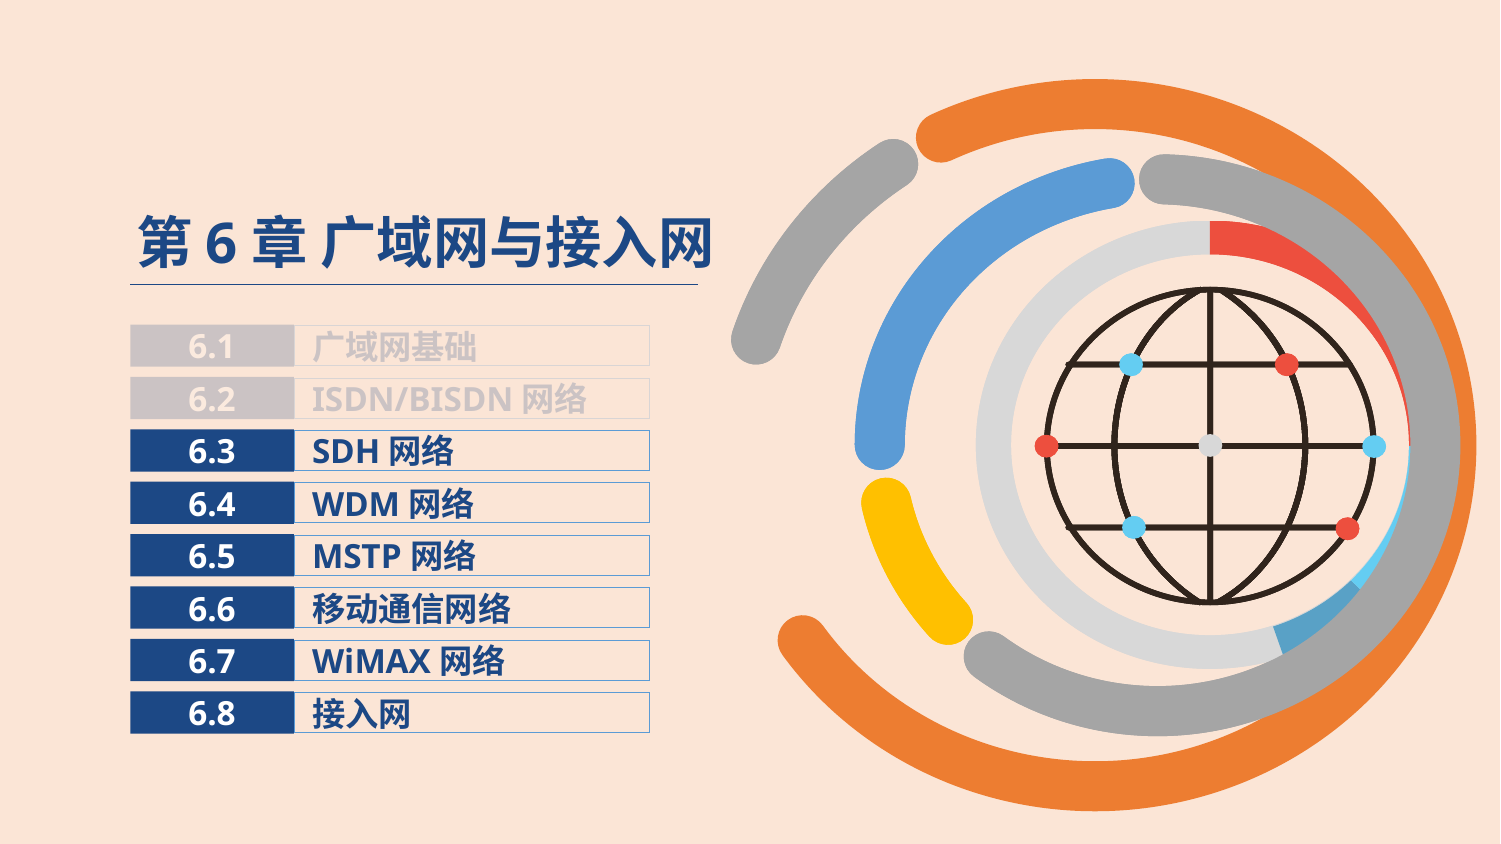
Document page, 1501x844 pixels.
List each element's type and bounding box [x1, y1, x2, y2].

text_box [738, 103, 1452, 787]
text_box [87, 297, 678, 423]
